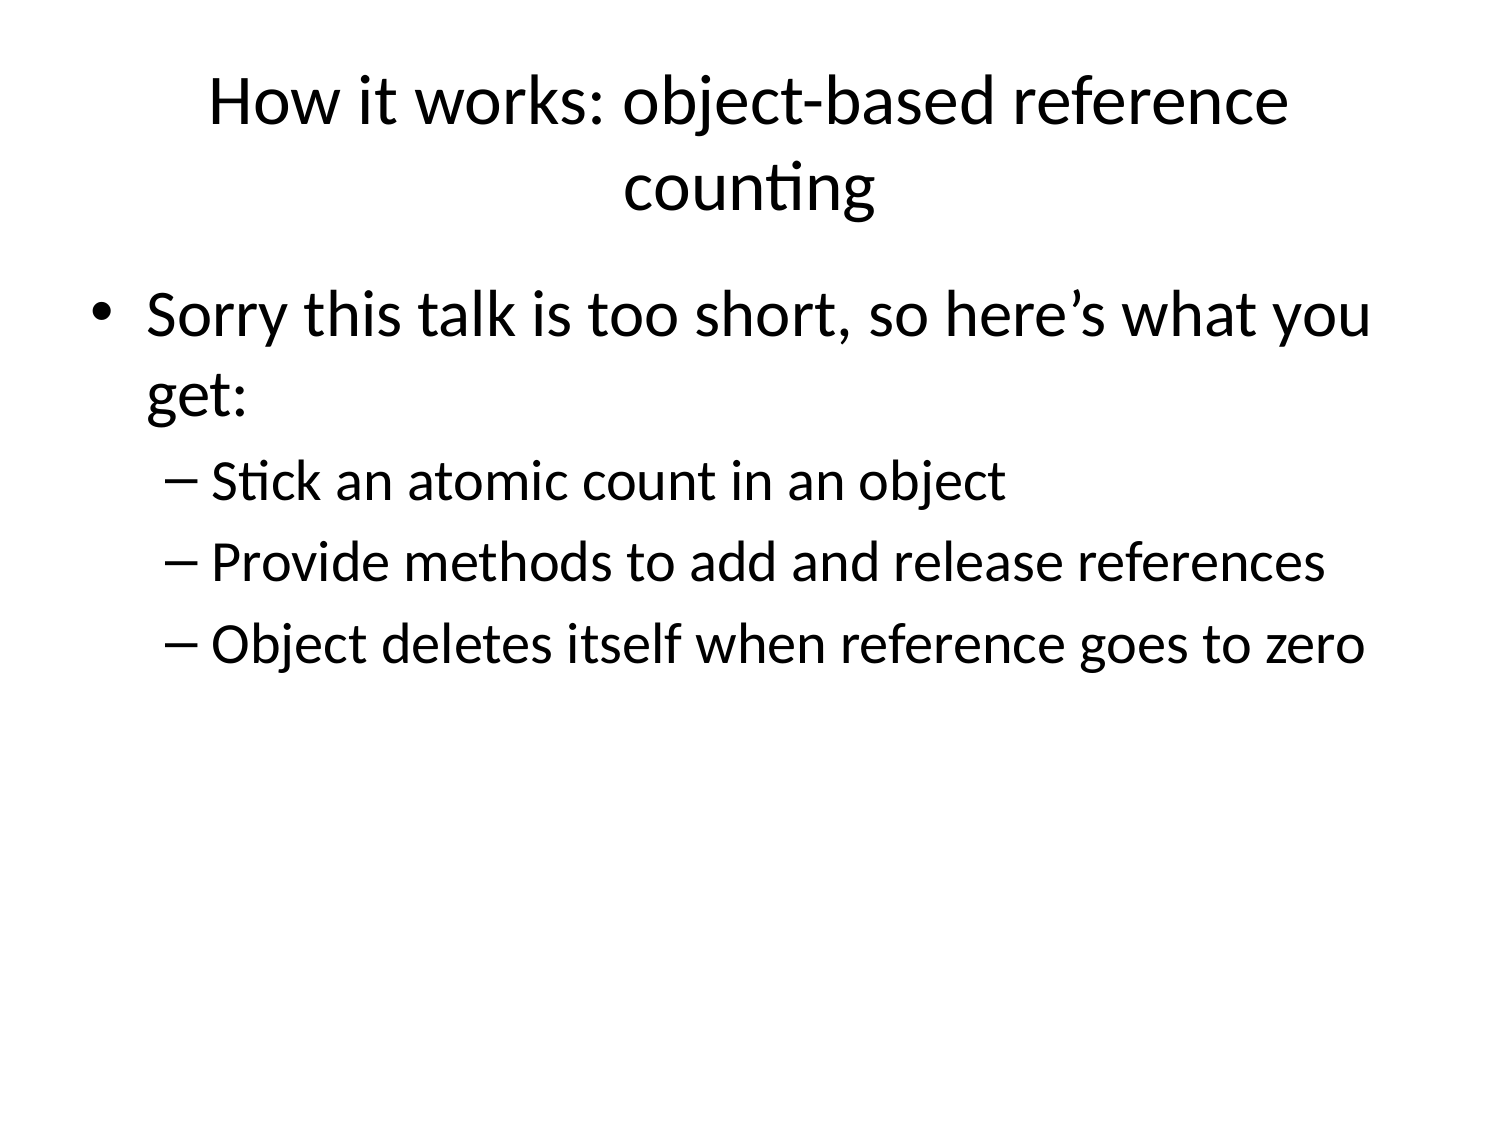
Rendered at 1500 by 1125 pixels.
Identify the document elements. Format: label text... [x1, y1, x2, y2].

list Sorry this talk is too short, so here’s what you get: Stick an atomic count in an object Provide methods to add and release references Object deletes itself when reference goes to zero [75, 262, 1425, 1005]
title How it works: object-based reference counting [75, 45, 1425, 233]
